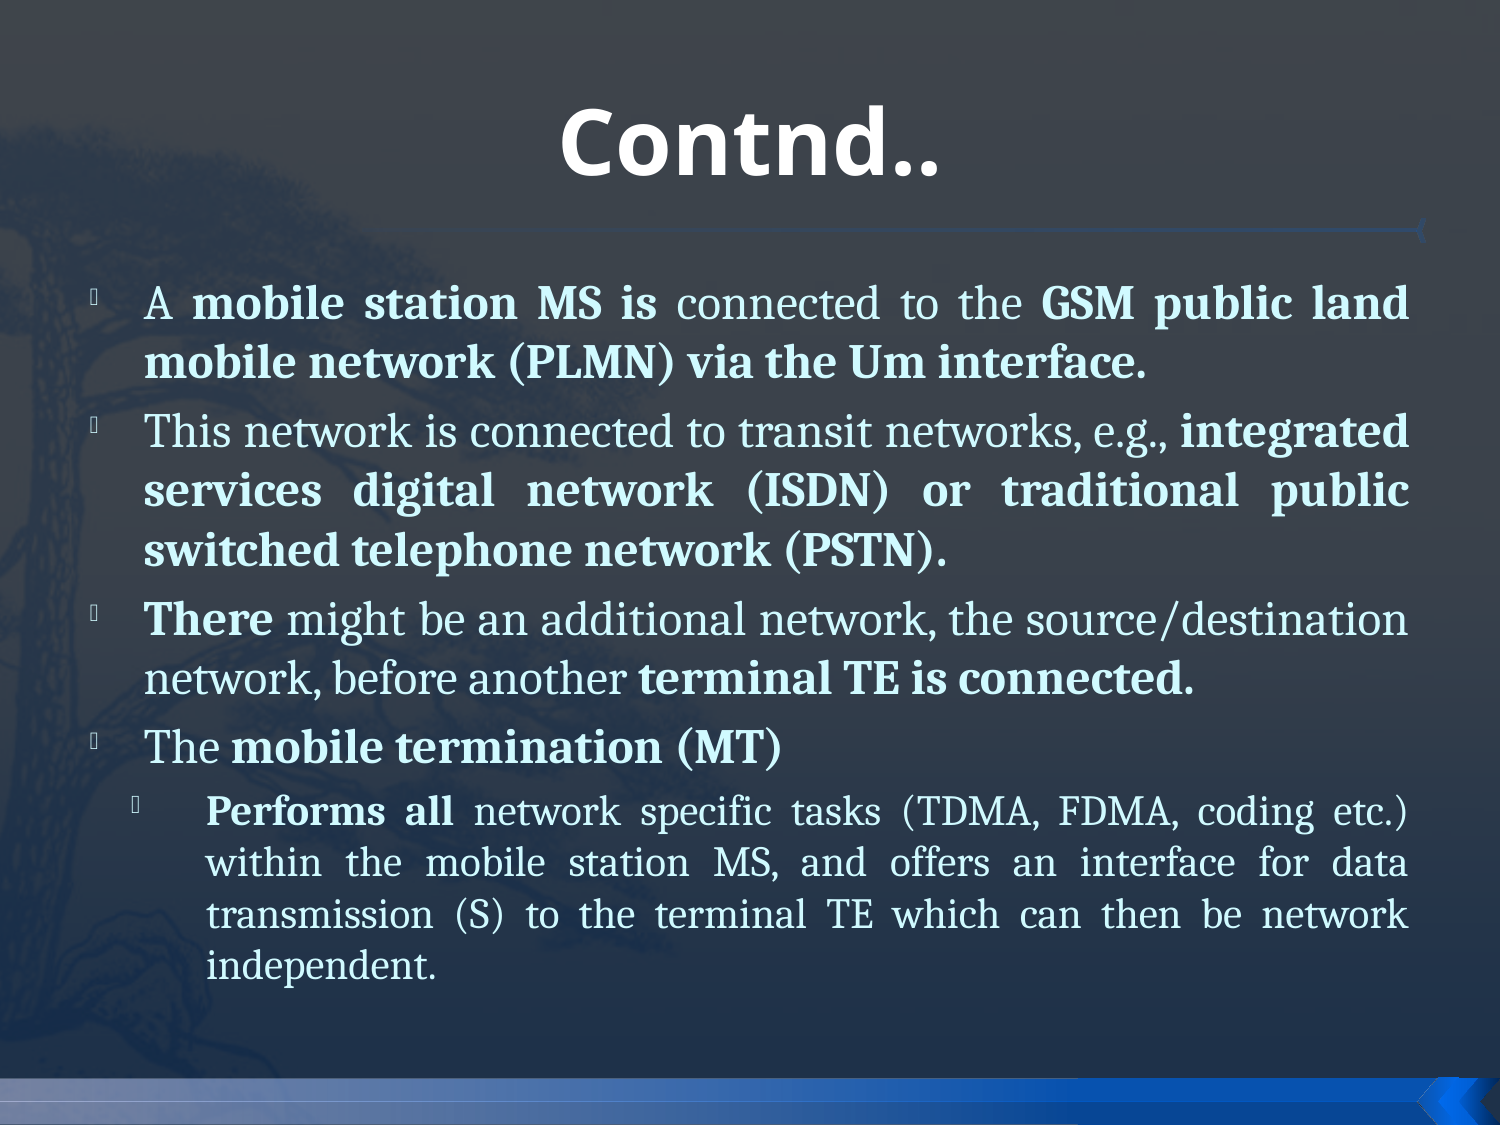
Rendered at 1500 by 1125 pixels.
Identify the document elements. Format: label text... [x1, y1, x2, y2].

title Contnd.. [75, 45, 1425, 233]
list A mobile station MS is connected to the GSM public land mobile network (PLMN) via the Um interface. This network is connected to transit networks, e.g., integrated services digital network (ISDN) or traditional public switched telephone network (PSTN). There might be an additional network, the source/destination network, before another terminal TE is connected. The mobile termination (MT) Performs all network specific tasks (TDMA, FDMA, coding etc.) within the mobile station MS, and offers an interface for data transmission (S) to the terminal TE which can then be network independent. [75, 262, 1425, 1005]
